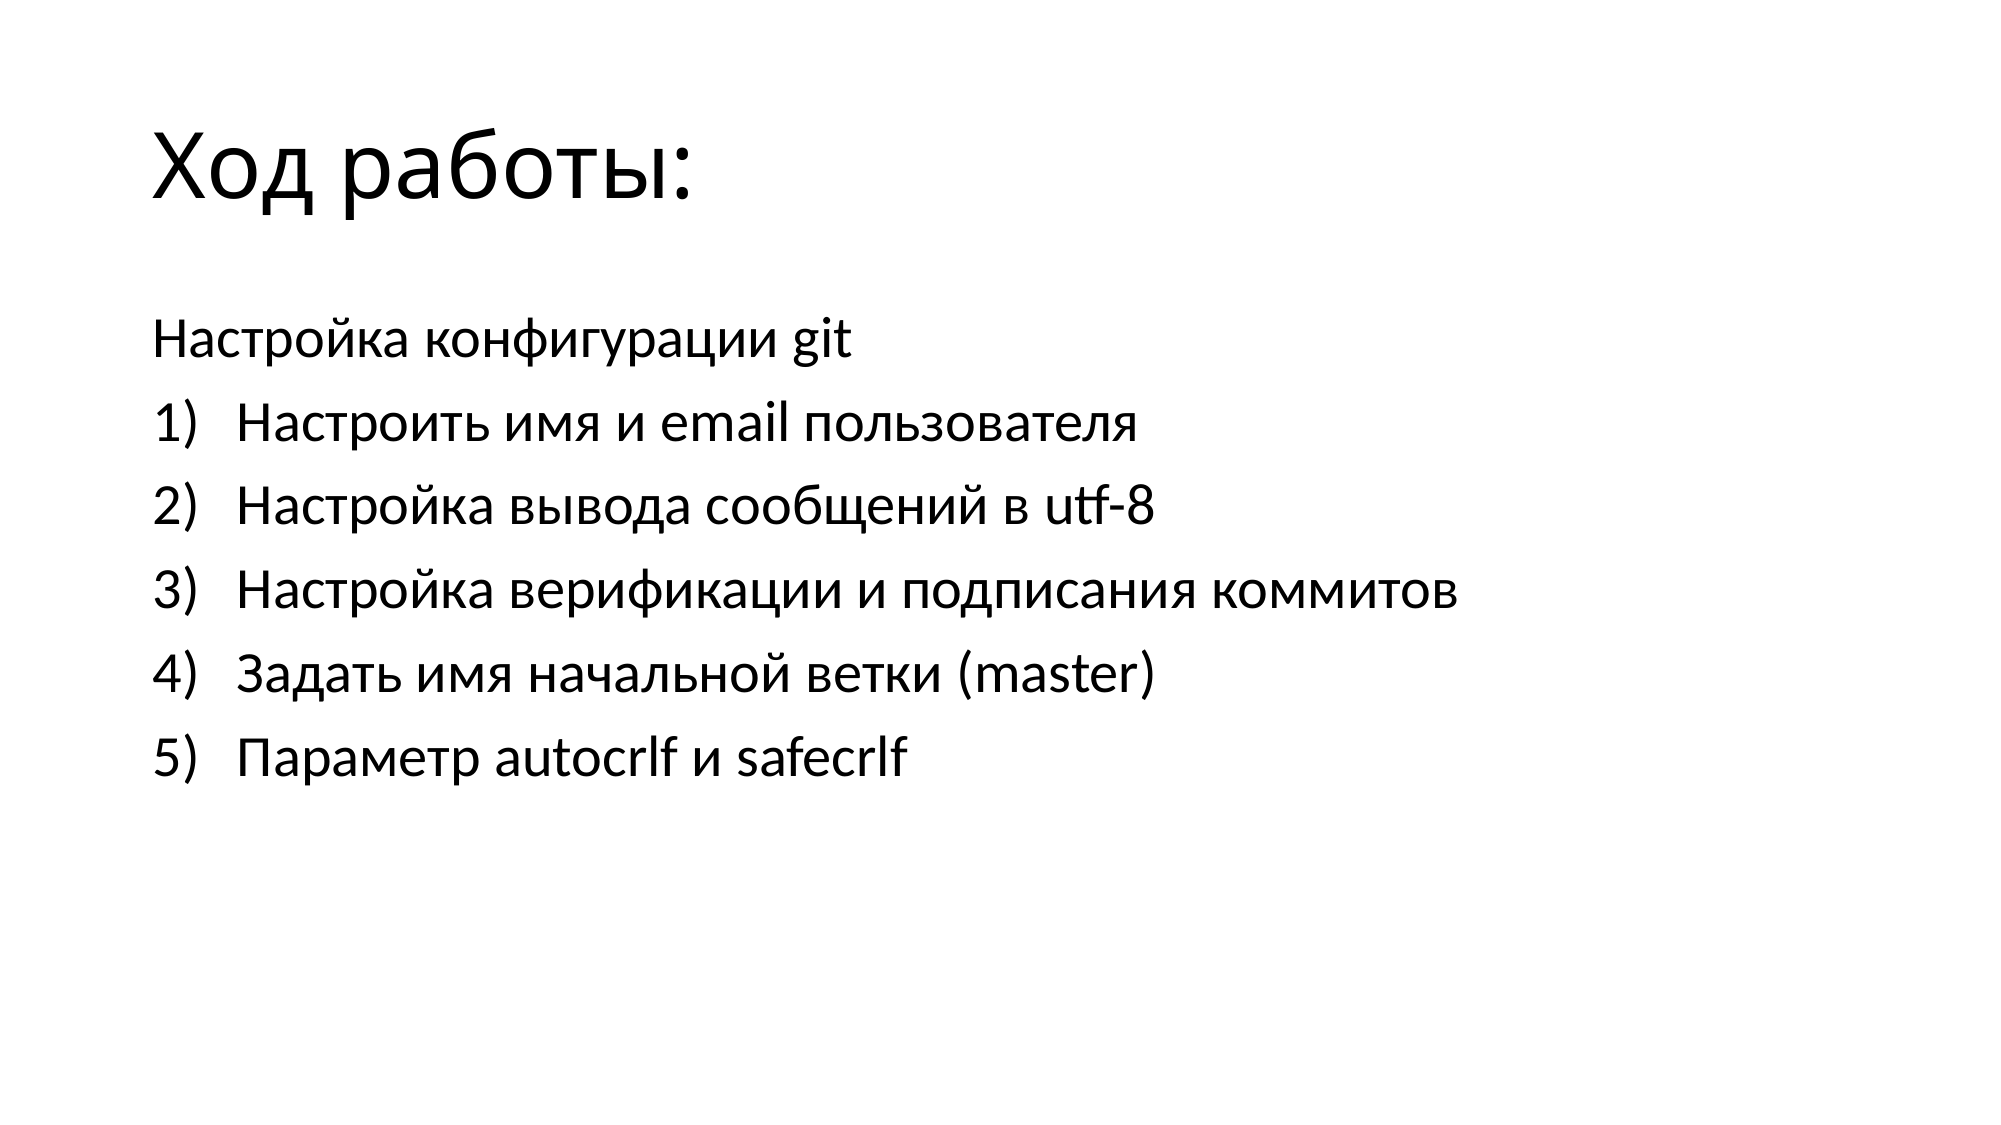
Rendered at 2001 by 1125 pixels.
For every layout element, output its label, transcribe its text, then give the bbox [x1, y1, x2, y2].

title Ход работы: [137, 59, 1863, 278]
list Настройка конфигурации git Настроить имя и email пользователя Настройка вывода сообщений в utf-8 Настройка верификации и подписания коммитов Задать имя начальной ветки (master) Параметр autocrlf и safecrlf [137, 299, 1863, 1014]
